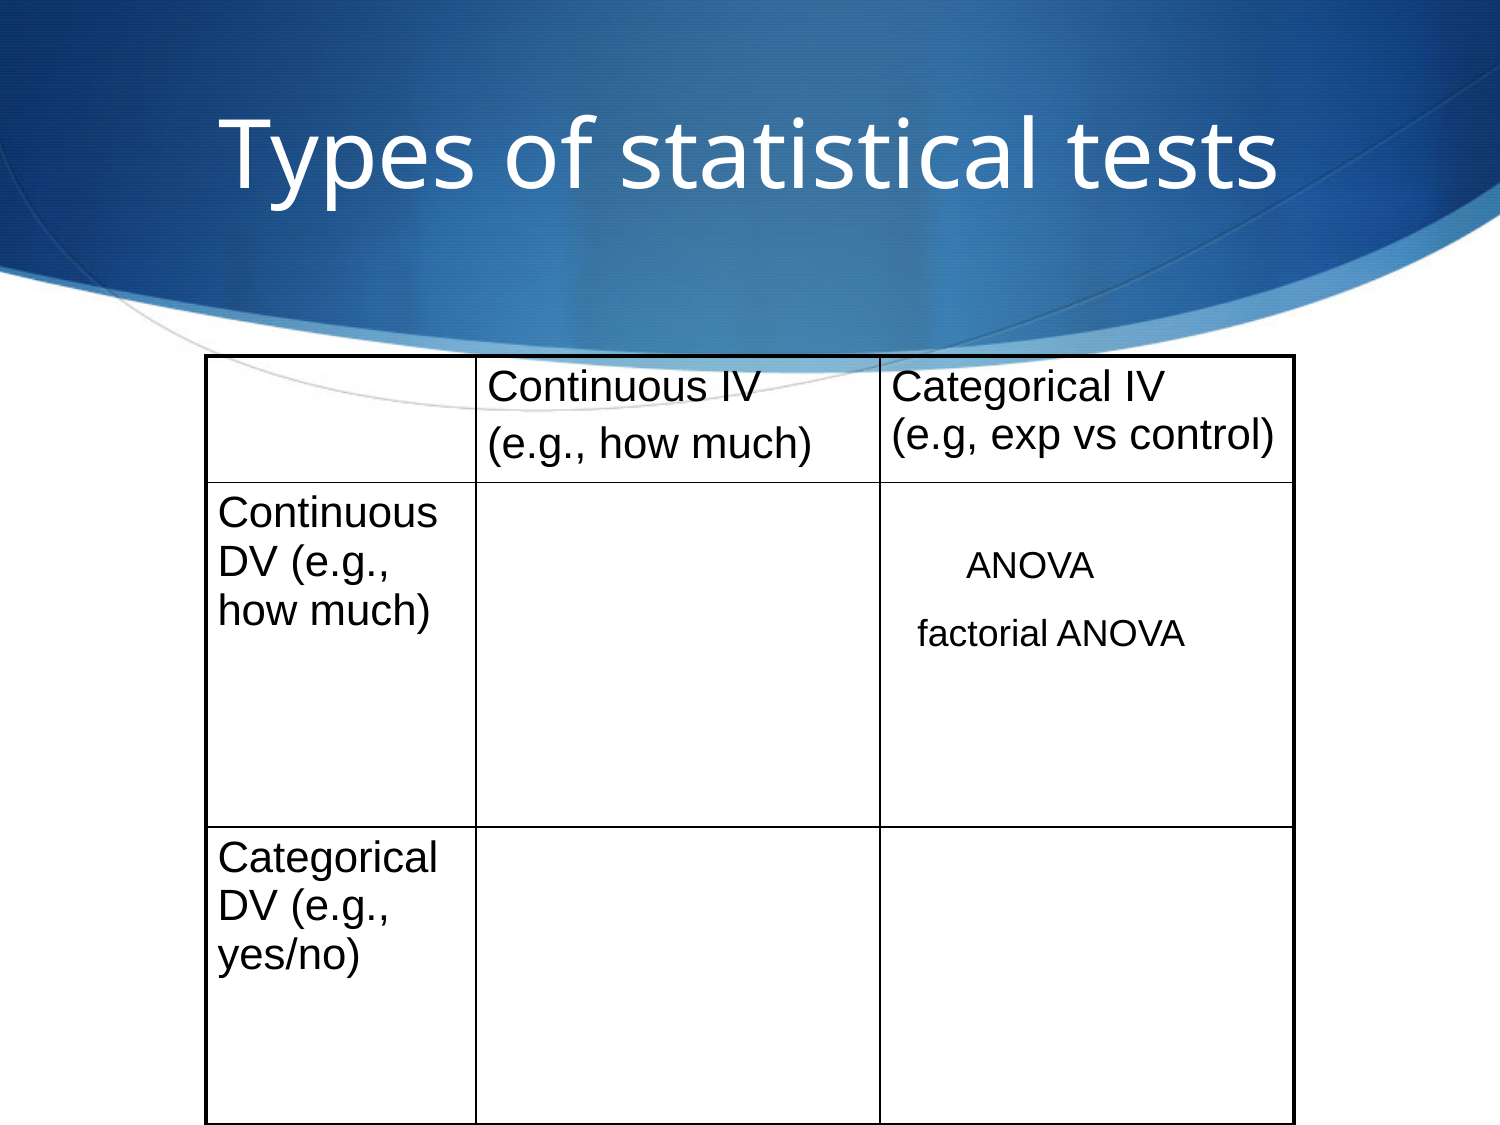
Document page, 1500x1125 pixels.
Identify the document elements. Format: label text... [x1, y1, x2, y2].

table_cell Continuous DV (e.g., how much) [208, 483, 475, 826]
table_cell Categorical DV (e.g., yes/no) [208, 828, 475, 1123]
table_cell [881, 905, 1292, 1123]
title Types of statistical tests [75, 56, 1425, 245]
picture [0, 0, 1500, 1125]
table_cell [477, 828, 879, 1123]
table_header Continuous IV (e.g., how much) [477, 358, 879, 482]
text_box factorial ANOVA [827, 606, 1336, 905]
table_cell ANOVA [881, 483, 1292, 606]
table_cell [477, 483, 879, 826]
table_header Categorical IV (e.g, exp vs control) [881, 358, 1292, 482]
table_header [208, 358, 475, 482]
